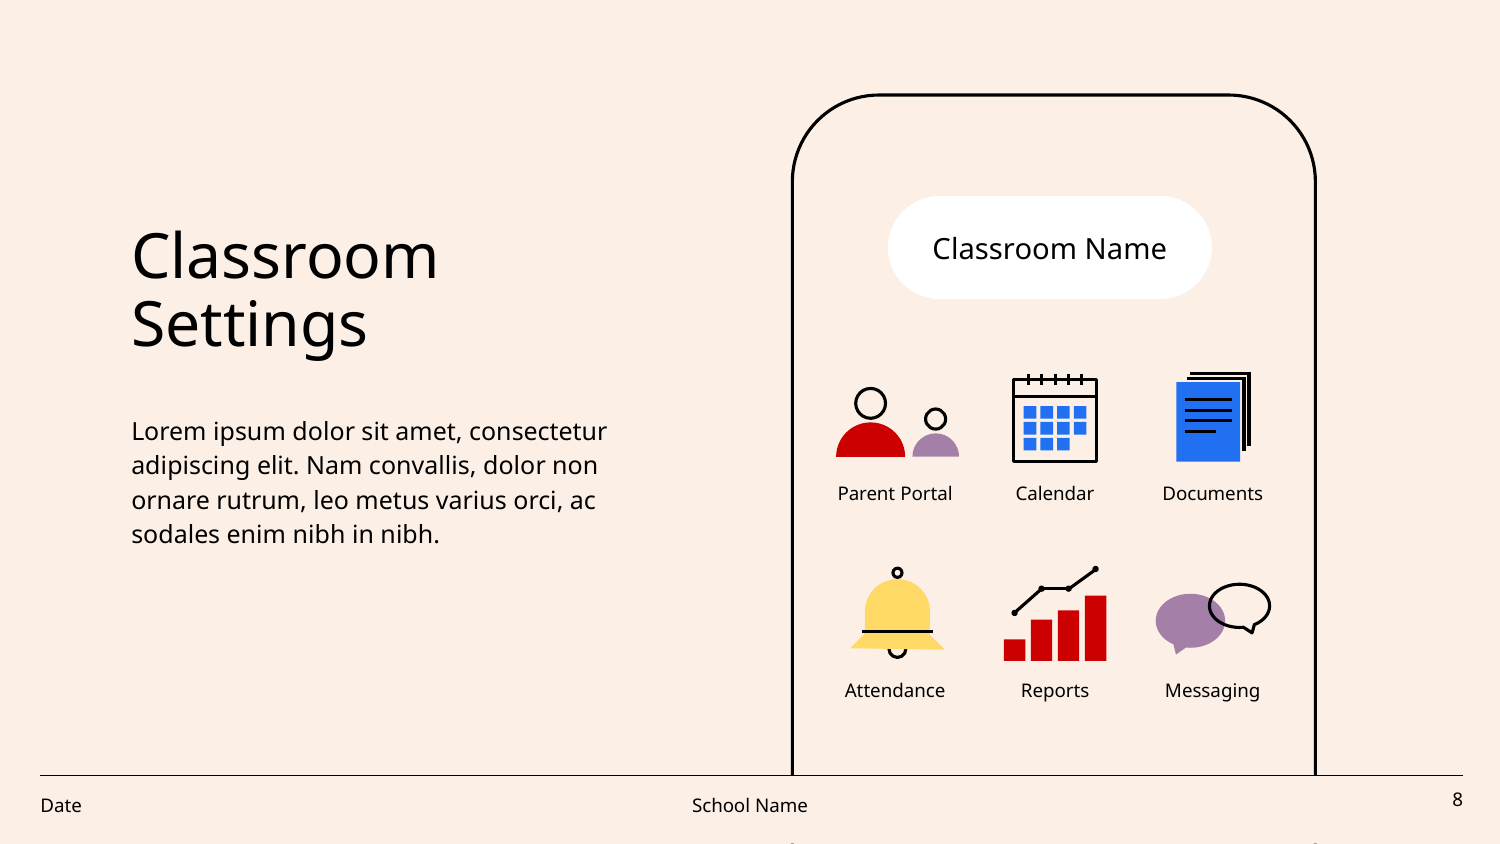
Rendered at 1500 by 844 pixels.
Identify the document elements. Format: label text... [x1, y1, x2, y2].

list Lorem ipsum dolor sit amet, consectetur adipiscing elit. Nam convallis, dolor non ornare rutrum, leo metus varius orci, ac sodales enim nibh in nibh. [116, 396, 657, 582]
list School Name [627, 775, 873, 827]
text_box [1003, 565, 1107, 662]
title Classroom Settings [116, 225, 681, 375]
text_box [835, 388, 960, 492]
list Date [25, 775, 271, 827]
text_box Reports [966, 667, 1123, 713]
text_box Parent Portal [808, 470, 966, 516]
text_box Attendance [808, 667, 966, 713]
slide_number ‹#› [1388, 775, 1478, 827]
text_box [1176, 371, 1251, 463]
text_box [1155, 584, 1270, 649]
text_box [1012, 373, 1098, 463]
text_box Messaging [1123, 667, 1302, 713]
text_box Documents [1123, 470, 1302, 516]
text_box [850, 567, 945, 697]
text_box Calendar [966, 470, 1123, 516]
text_box Classroom Name [887, 196, 1212, 300]
